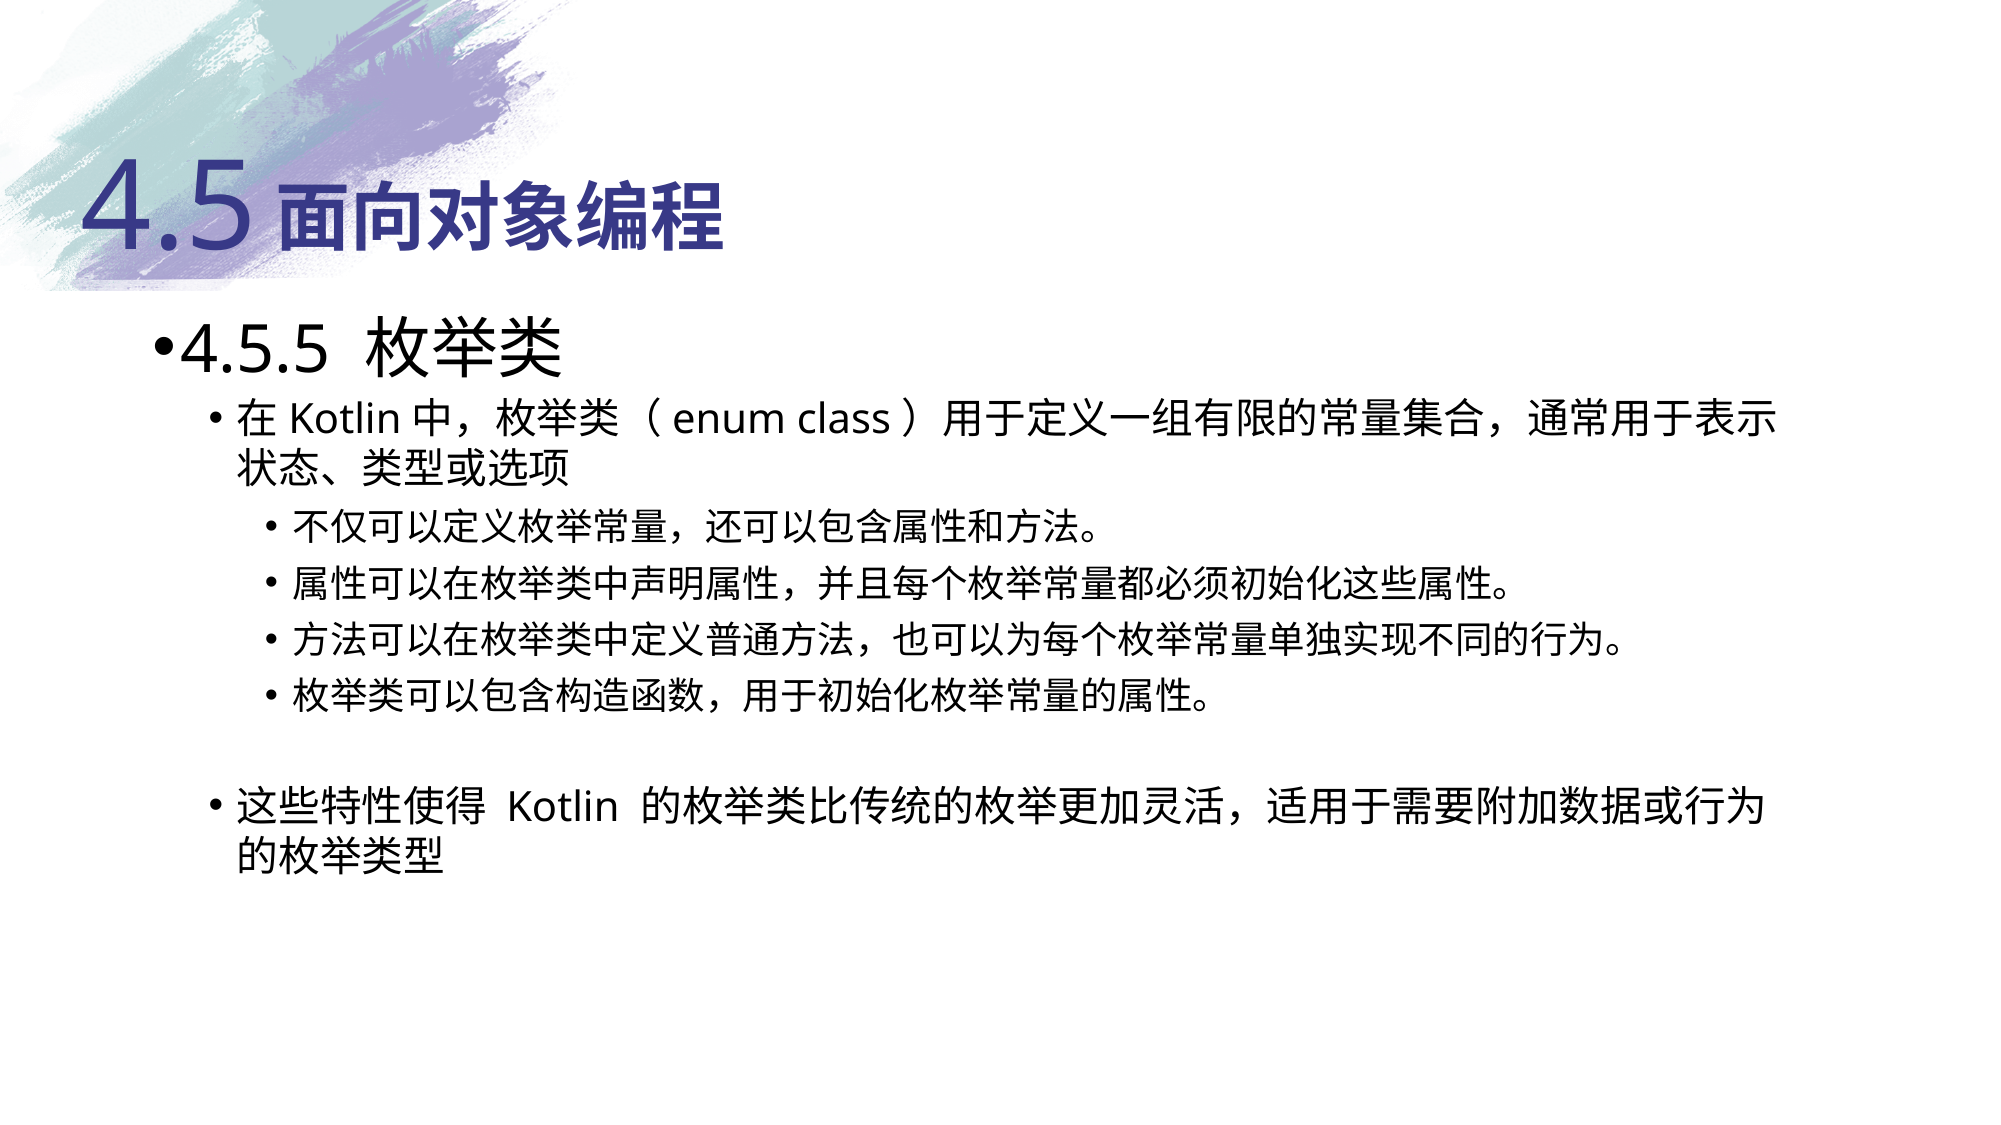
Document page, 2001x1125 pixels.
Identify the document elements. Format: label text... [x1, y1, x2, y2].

picture [0, 0, 638, 291]
text_box 4.5.5 枚举类 在Kotlin中，枚举类（enum class）用于定义一组有限的常量集合，通常用于表示状态、类型或选项 不仅可以定义枚举常量，还可以包含属性和方法。 属性可以在枚举类中声明属性，并且每个枚举常量都必须初始化这些属性。 方法可以在枚举类中定义普通方法，也可以为每个枚举常量单独实现不同的行为。 枚举类可以包含构造函数，用于初始化枚举常量的属性。 这些特性使得 Kotlin 的枚举类比传统的枚举更加灵活，适用于需要附加数据或行为的枚举类型 [96, 335, 1810, 1052]
text_box 面向对象编程 [638, 162, 1427, 268]
